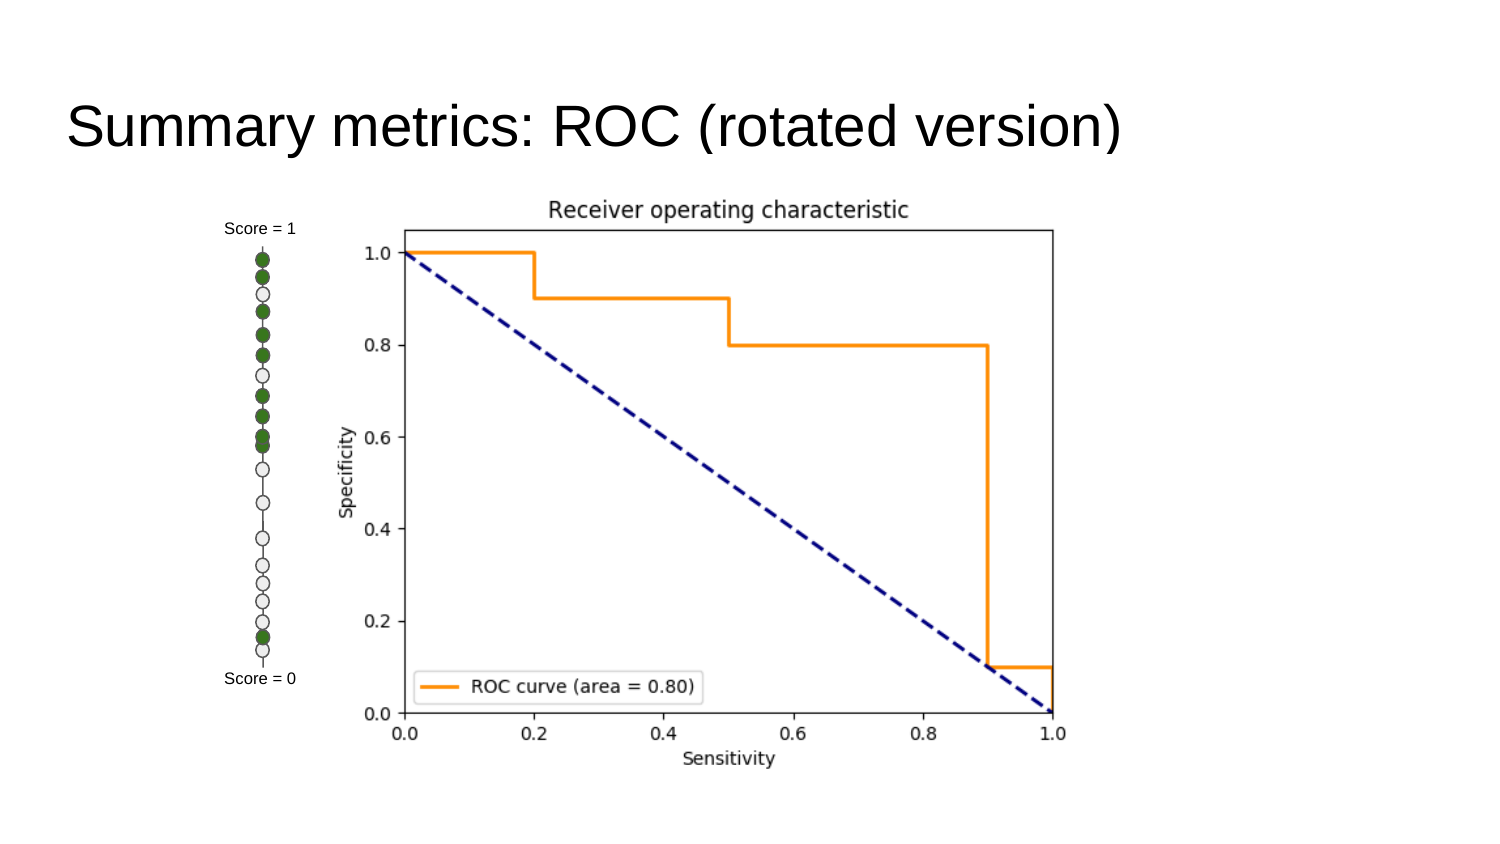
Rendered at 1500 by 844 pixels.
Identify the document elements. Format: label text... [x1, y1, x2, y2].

text_box Score = 0 [209, 658, 294, 679]
picture [299, 154, 1136, 782]
text_box Score = 1 [209, 208, 294, 229]
title Summary metrics: ROC (rotated version) [51, 72, 1449, 167]
